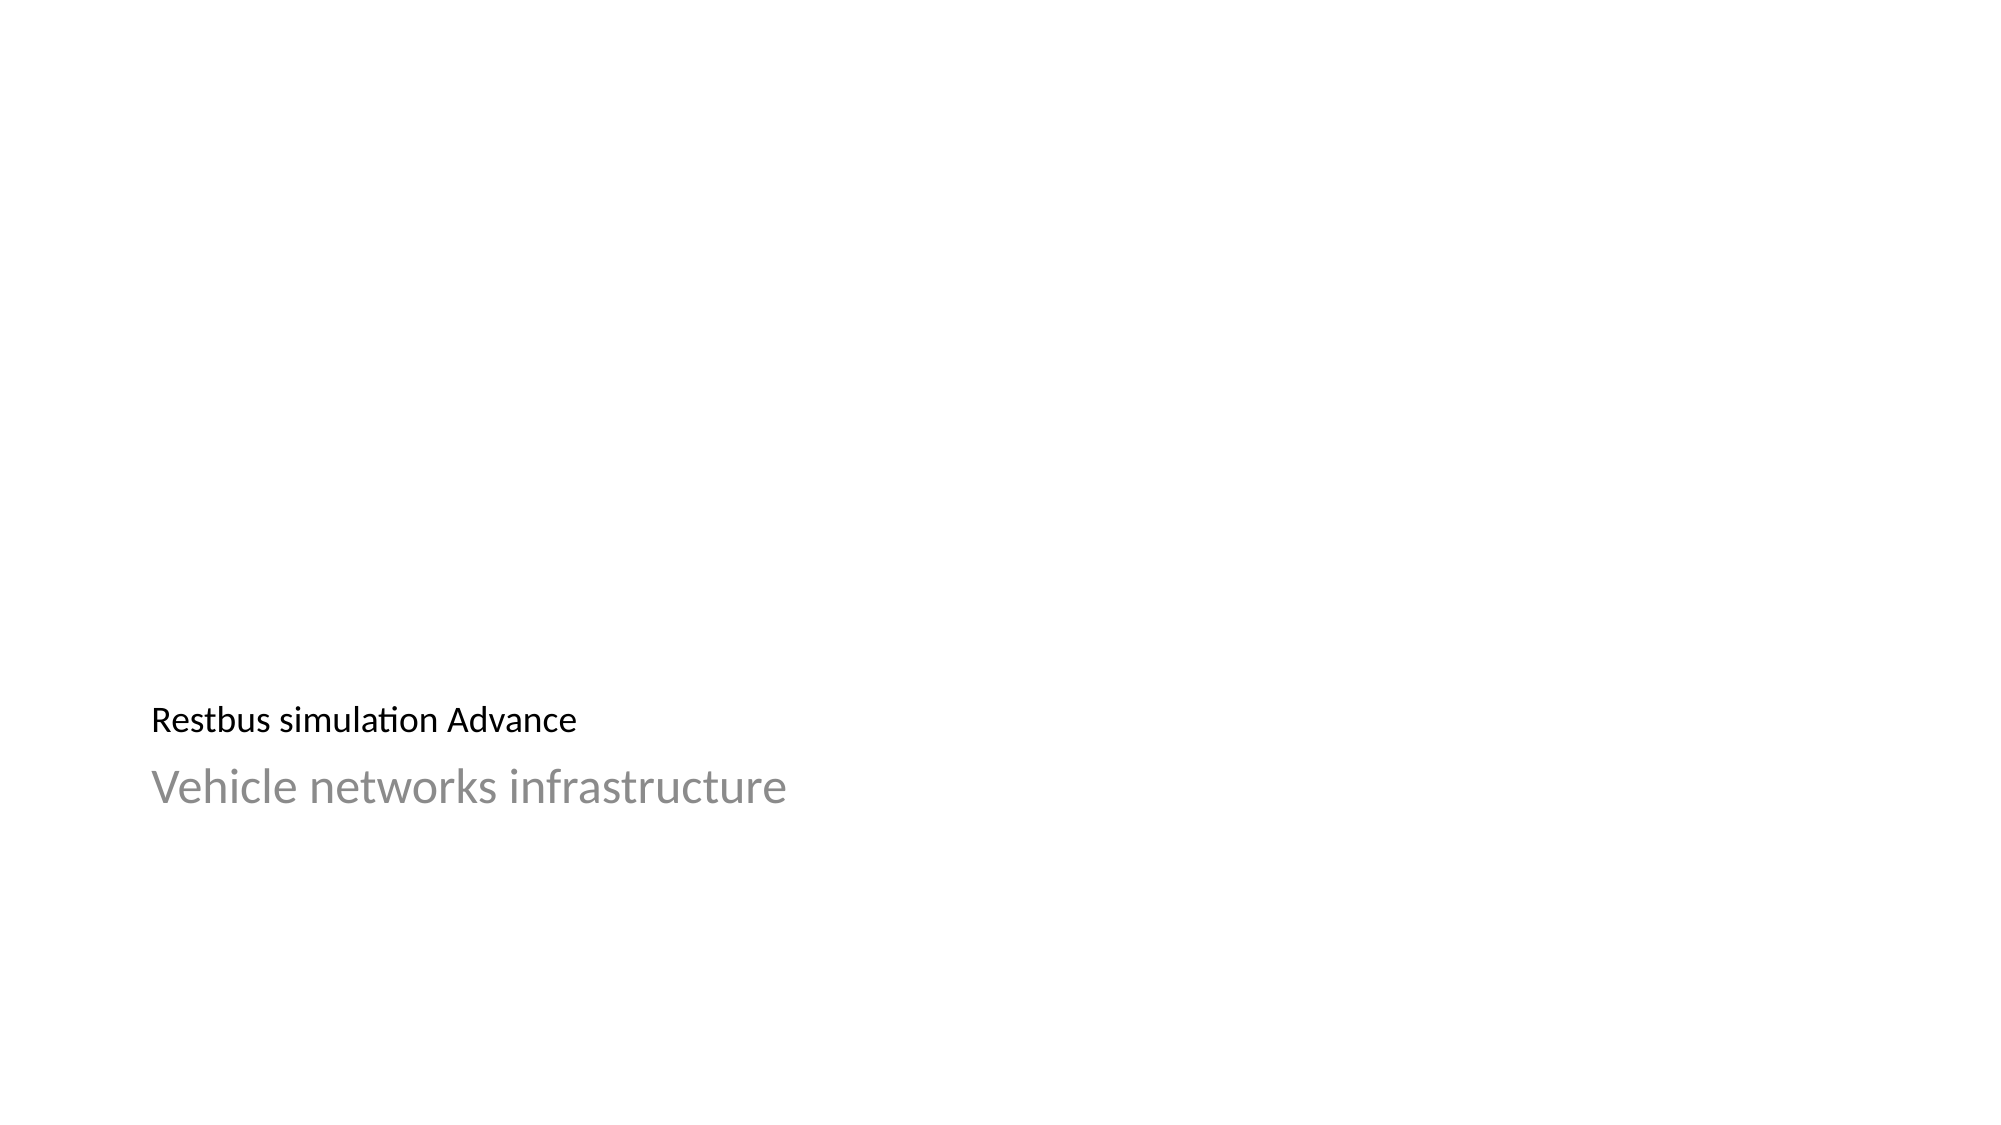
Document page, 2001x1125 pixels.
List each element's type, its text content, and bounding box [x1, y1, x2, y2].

title Restbus simulation Advance [136, 280, 1862, 749]
list Vehicle networks infrastructure [136, 752, 1862, 999]
